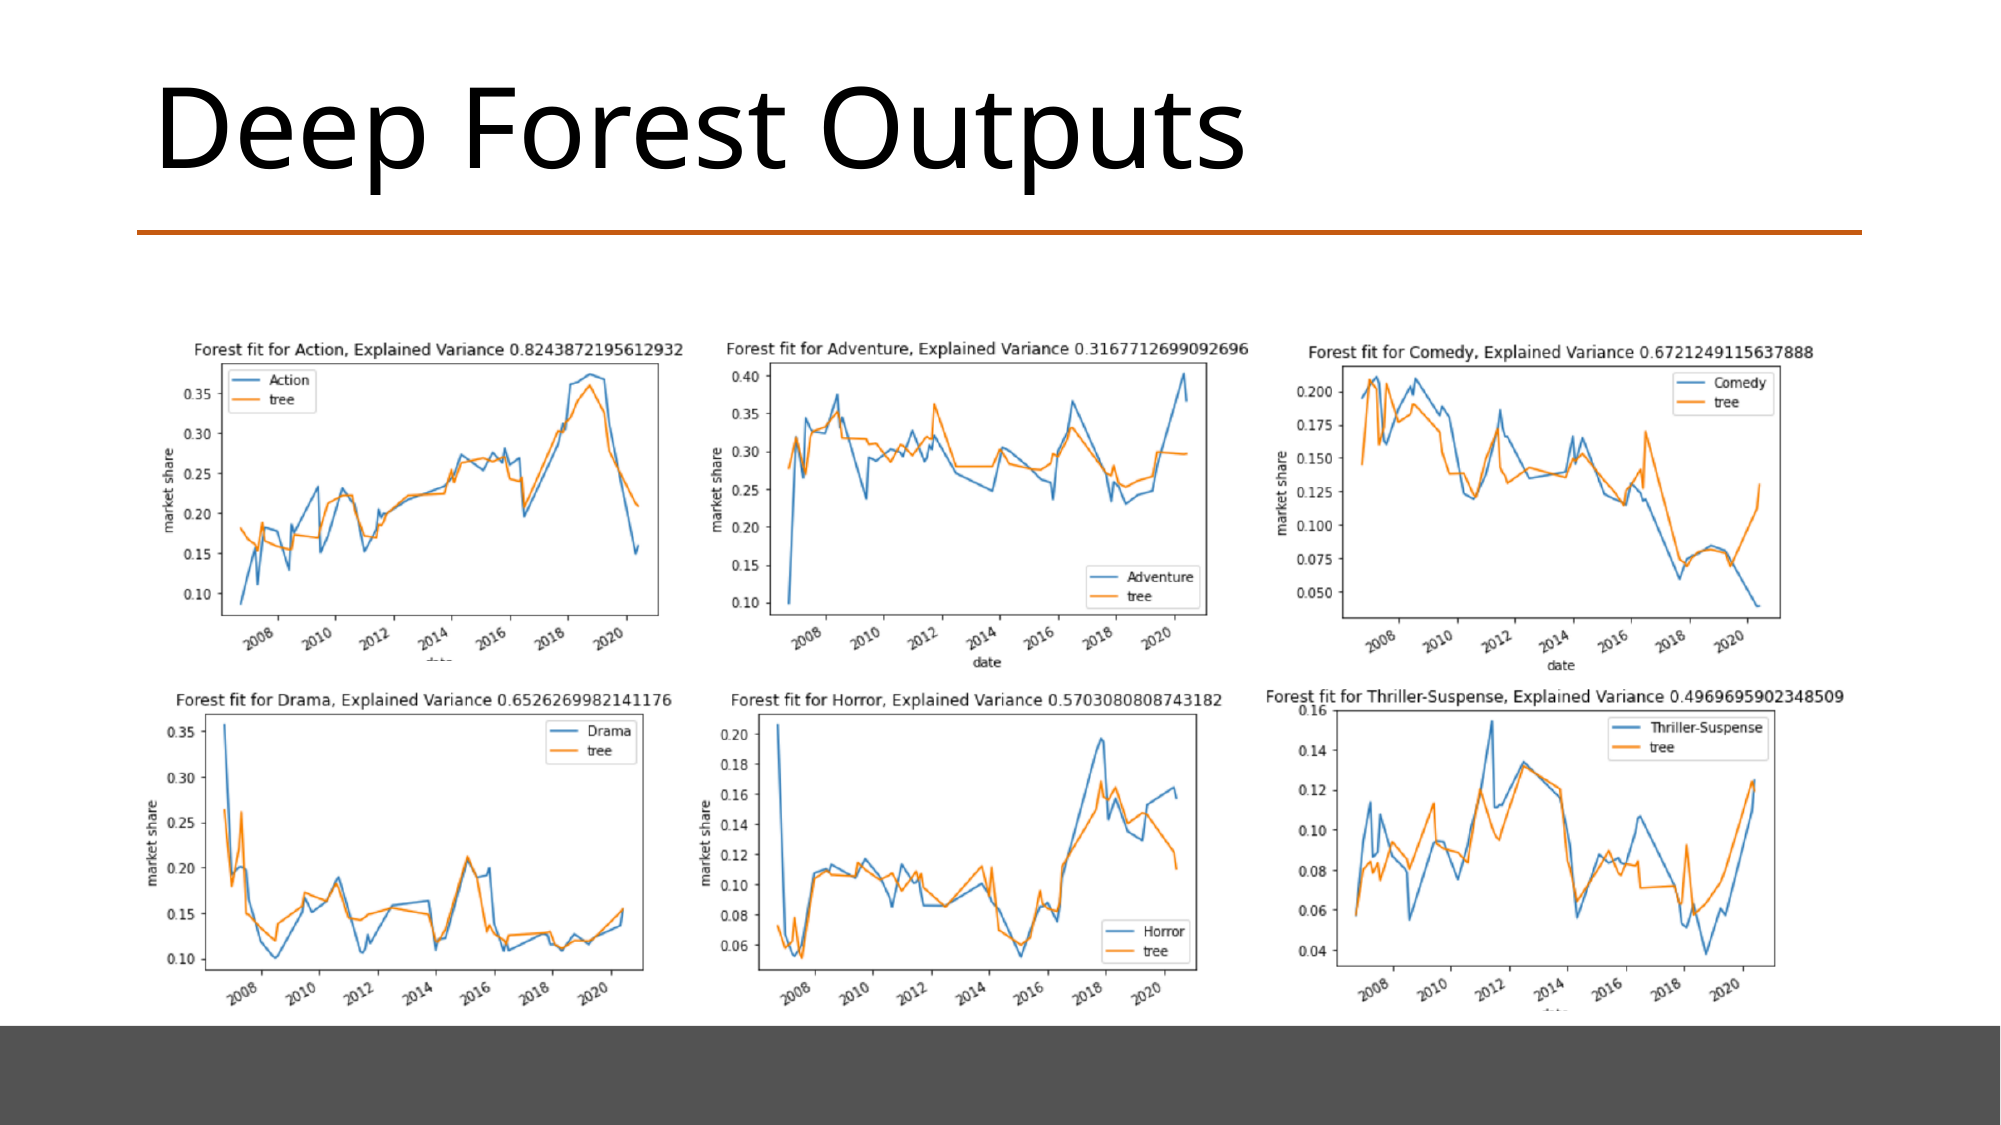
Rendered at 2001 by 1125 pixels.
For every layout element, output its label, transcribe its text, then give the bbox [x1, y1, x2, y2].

title Deep Forest Outputs [137, 47, 1863, 201]
picture [137, 329, 1863, 1011]
